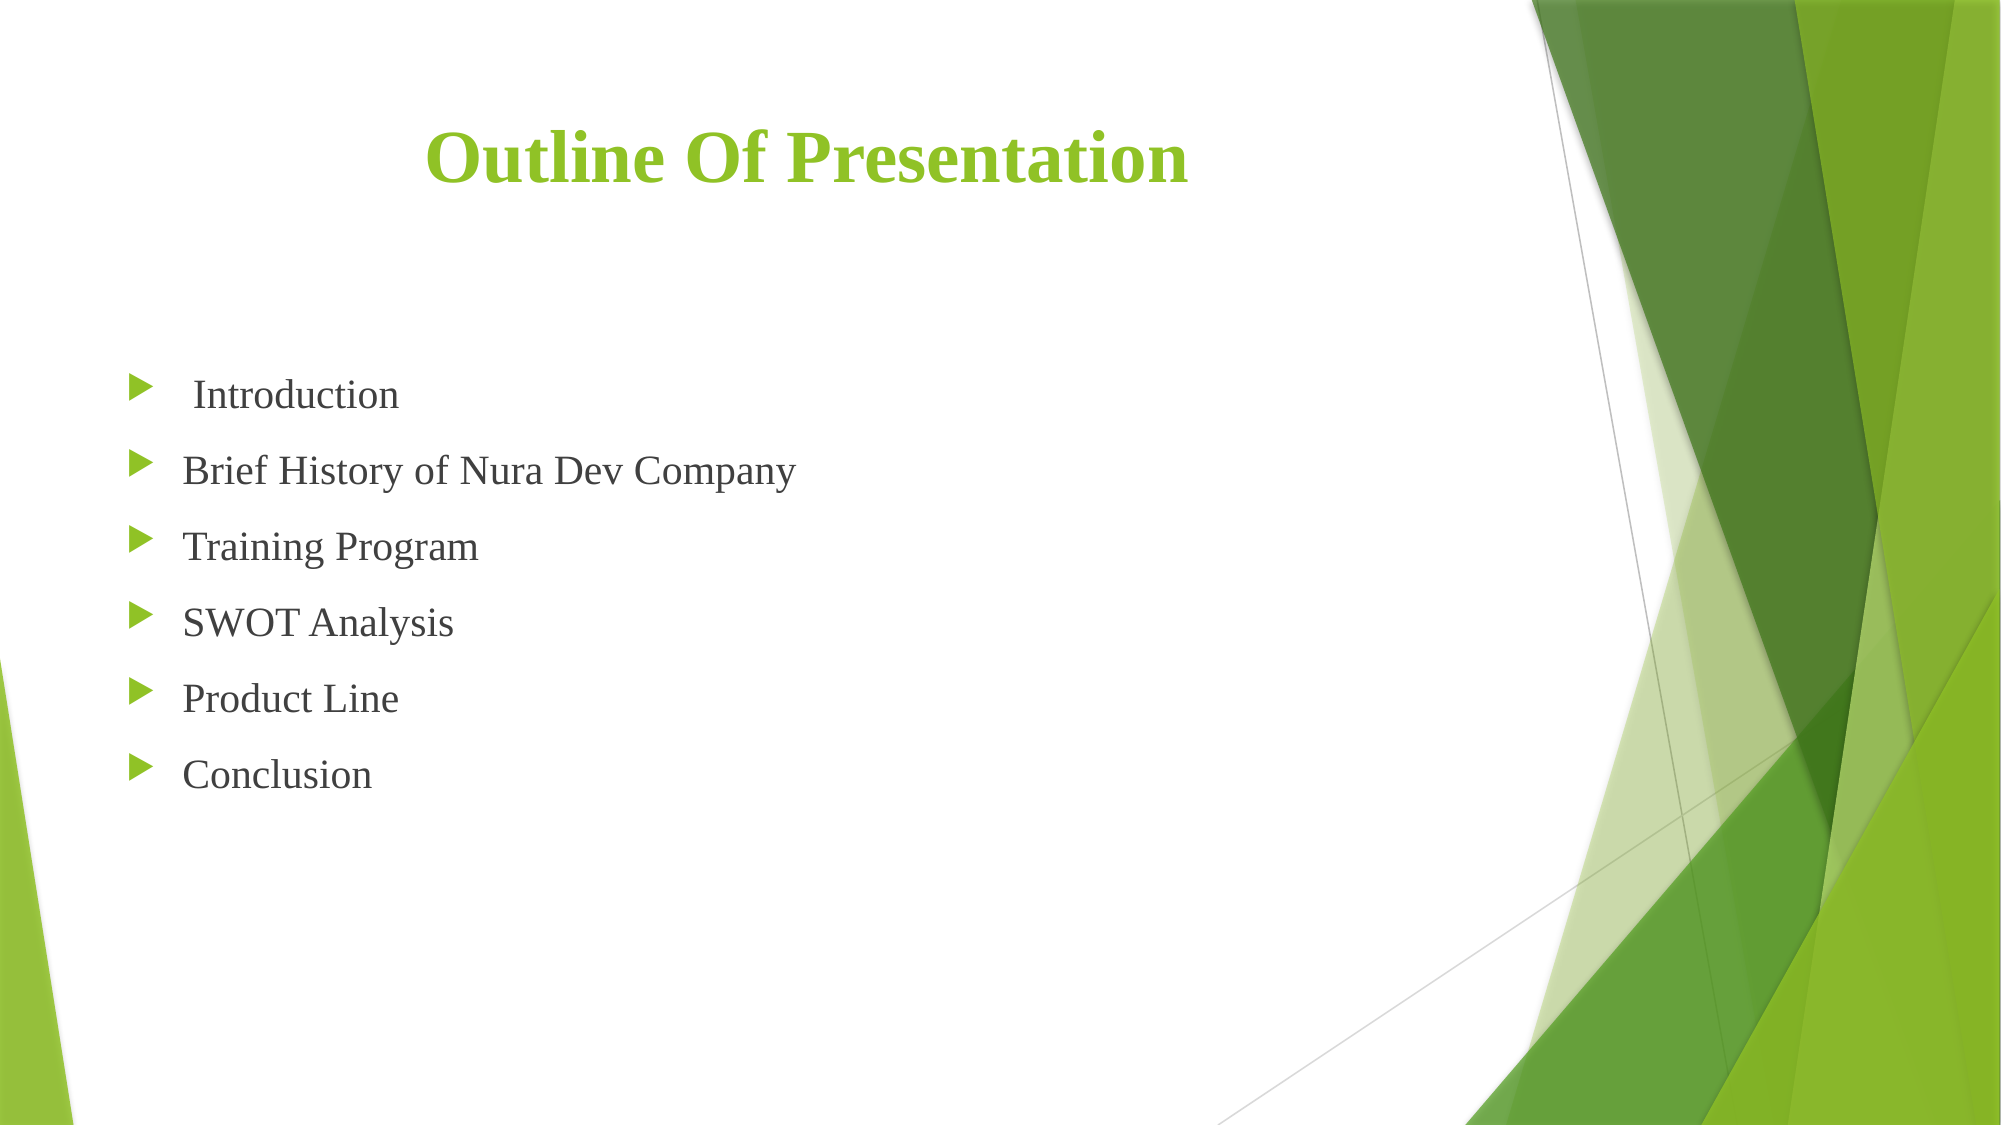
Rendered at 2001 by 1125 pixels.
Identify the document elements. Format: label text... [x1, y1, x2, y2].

title Outline Of Presentation [111, 99, 1522, 317]
list Introduction Brief History of Nura Dev Company Training Program SWOT Analysis Product Line Conclusion [111, 354, 1522, 992]
